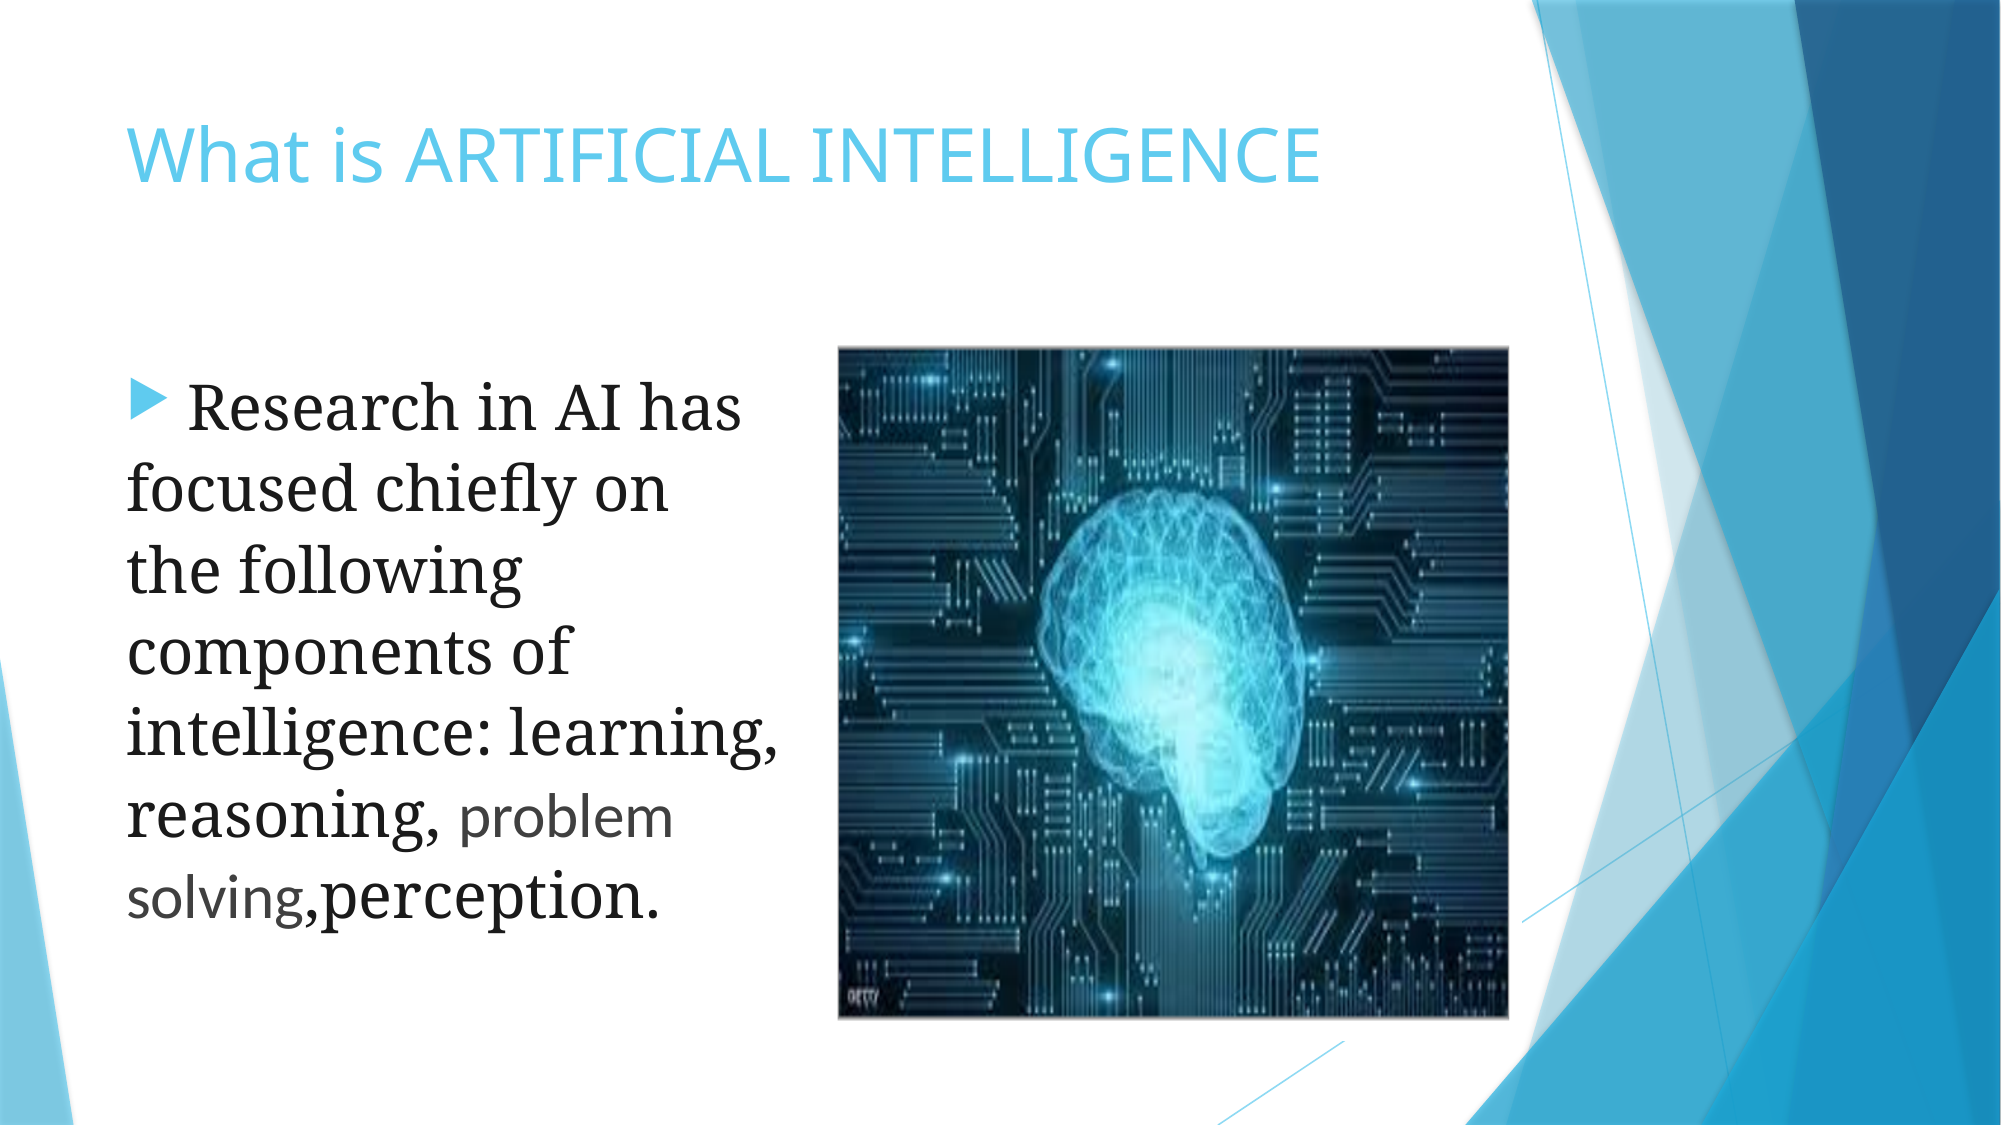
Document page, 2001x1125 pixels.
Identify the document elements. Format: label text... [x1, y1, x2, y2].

title What is ARTIFICIAL INTELLIGENCE [111, 99, 1627, 317]
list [834, 334, 1522, 1041]
list Research in AI has focused chiefly on the following components of intelligence: learning, reasoning, problem solving,perception. [111, 354, 798, 992]
